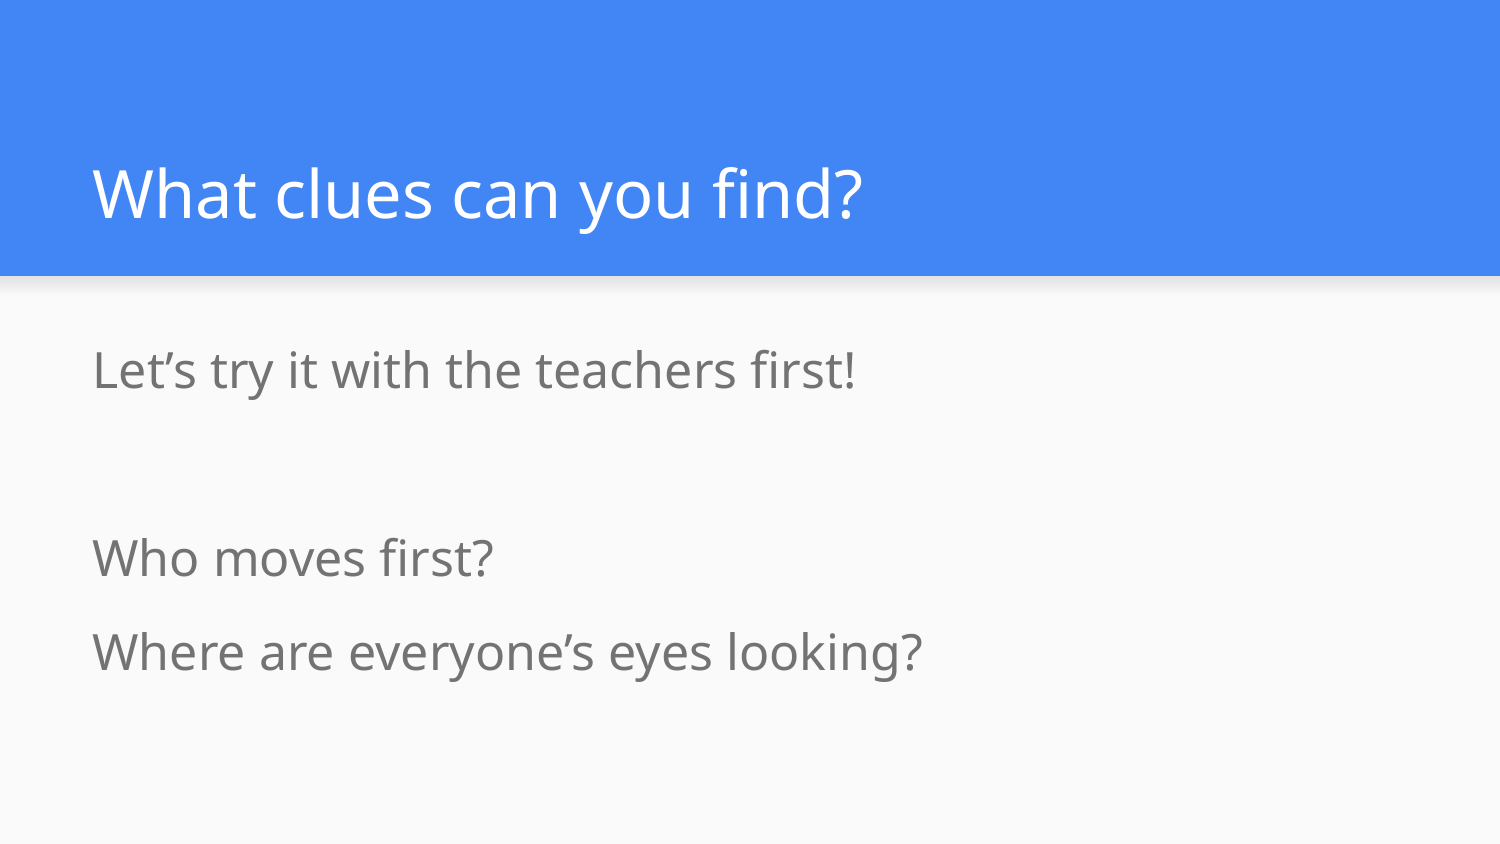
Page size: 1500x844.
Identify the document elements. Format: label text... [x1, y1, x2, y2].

list Let’s try it with the teachers first! Who moves first? Where are everyone’s eyes looking? [77, 314, 1427, 760]
title What clues can you find? [77, 121, 1427, 248]
